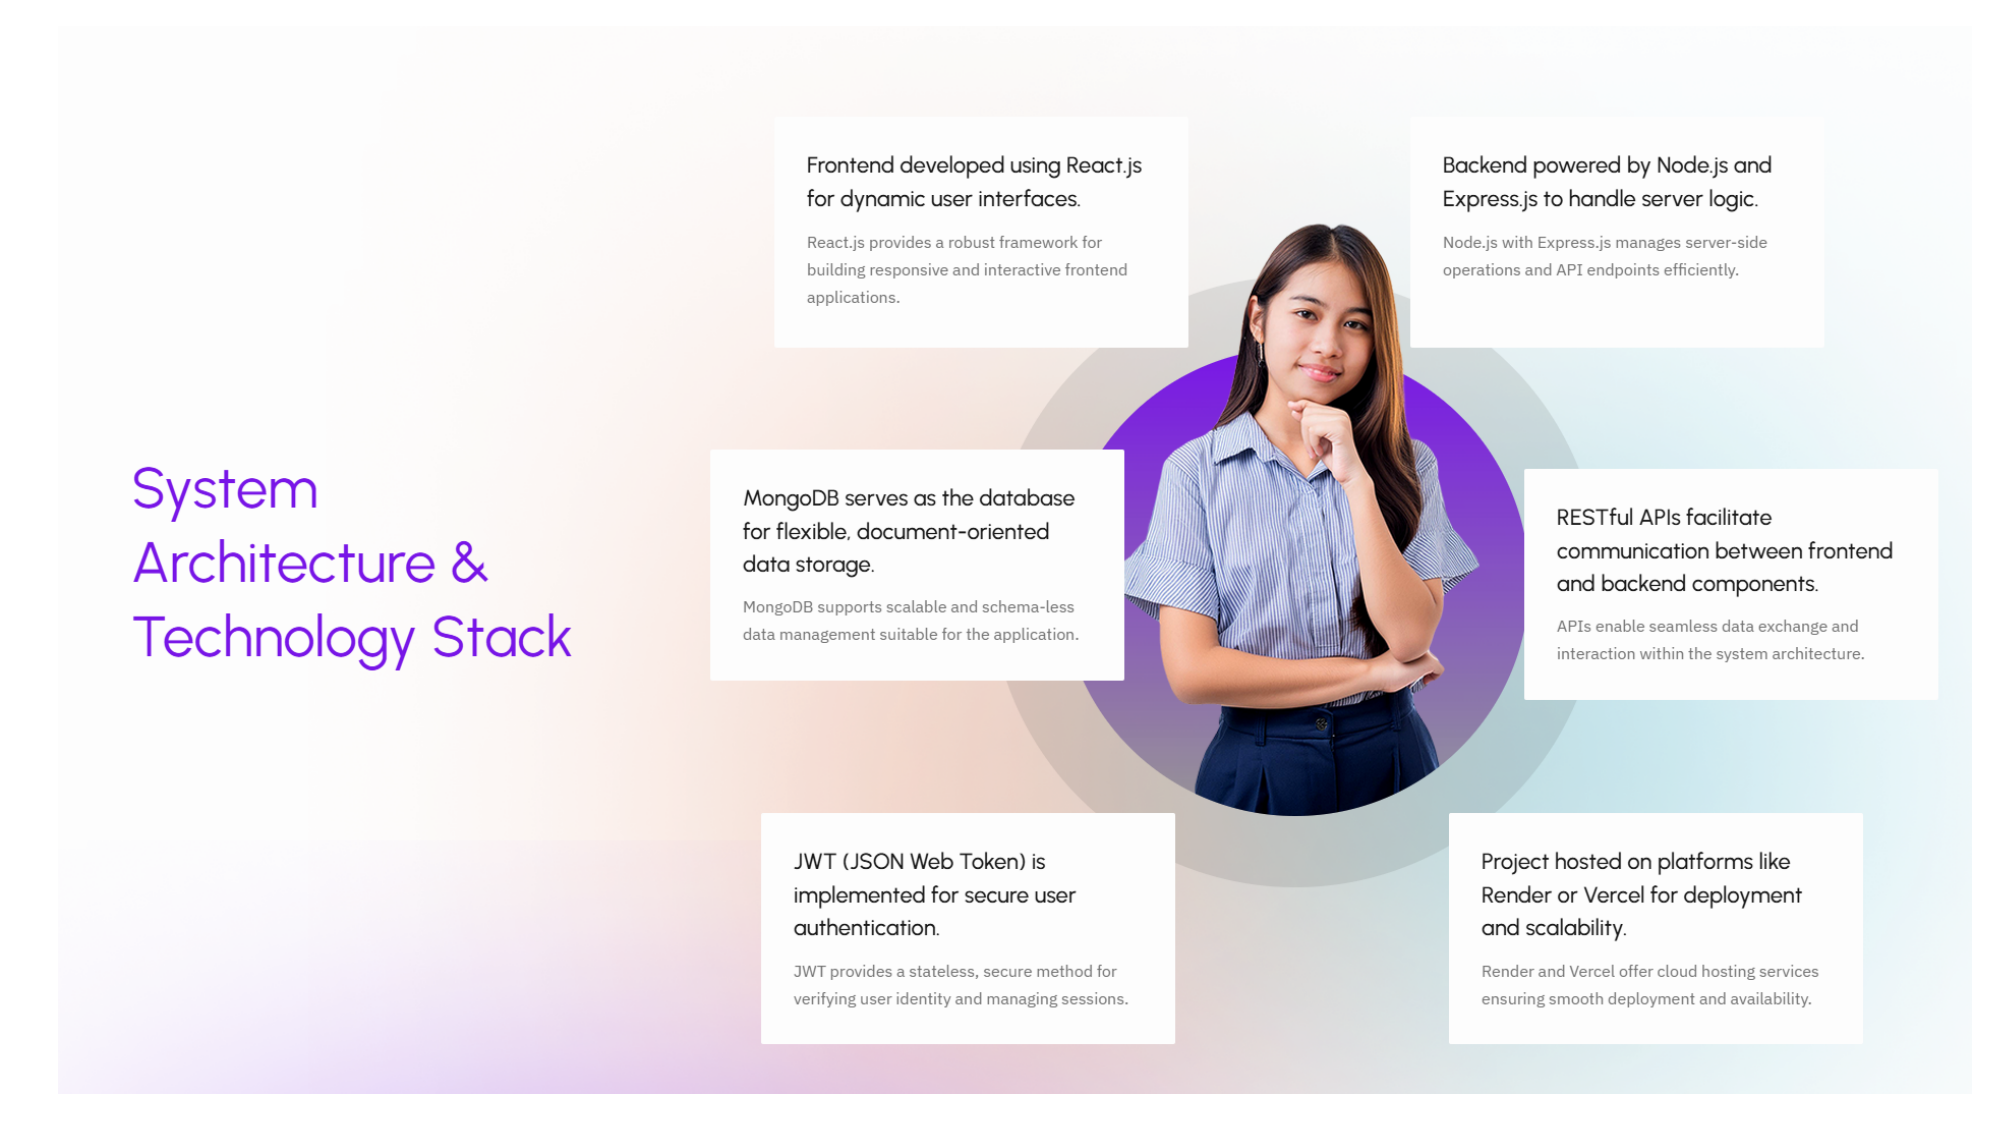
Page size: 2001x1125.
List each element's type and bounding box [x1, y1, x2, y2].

list [58, 26, 1972, 1094]
